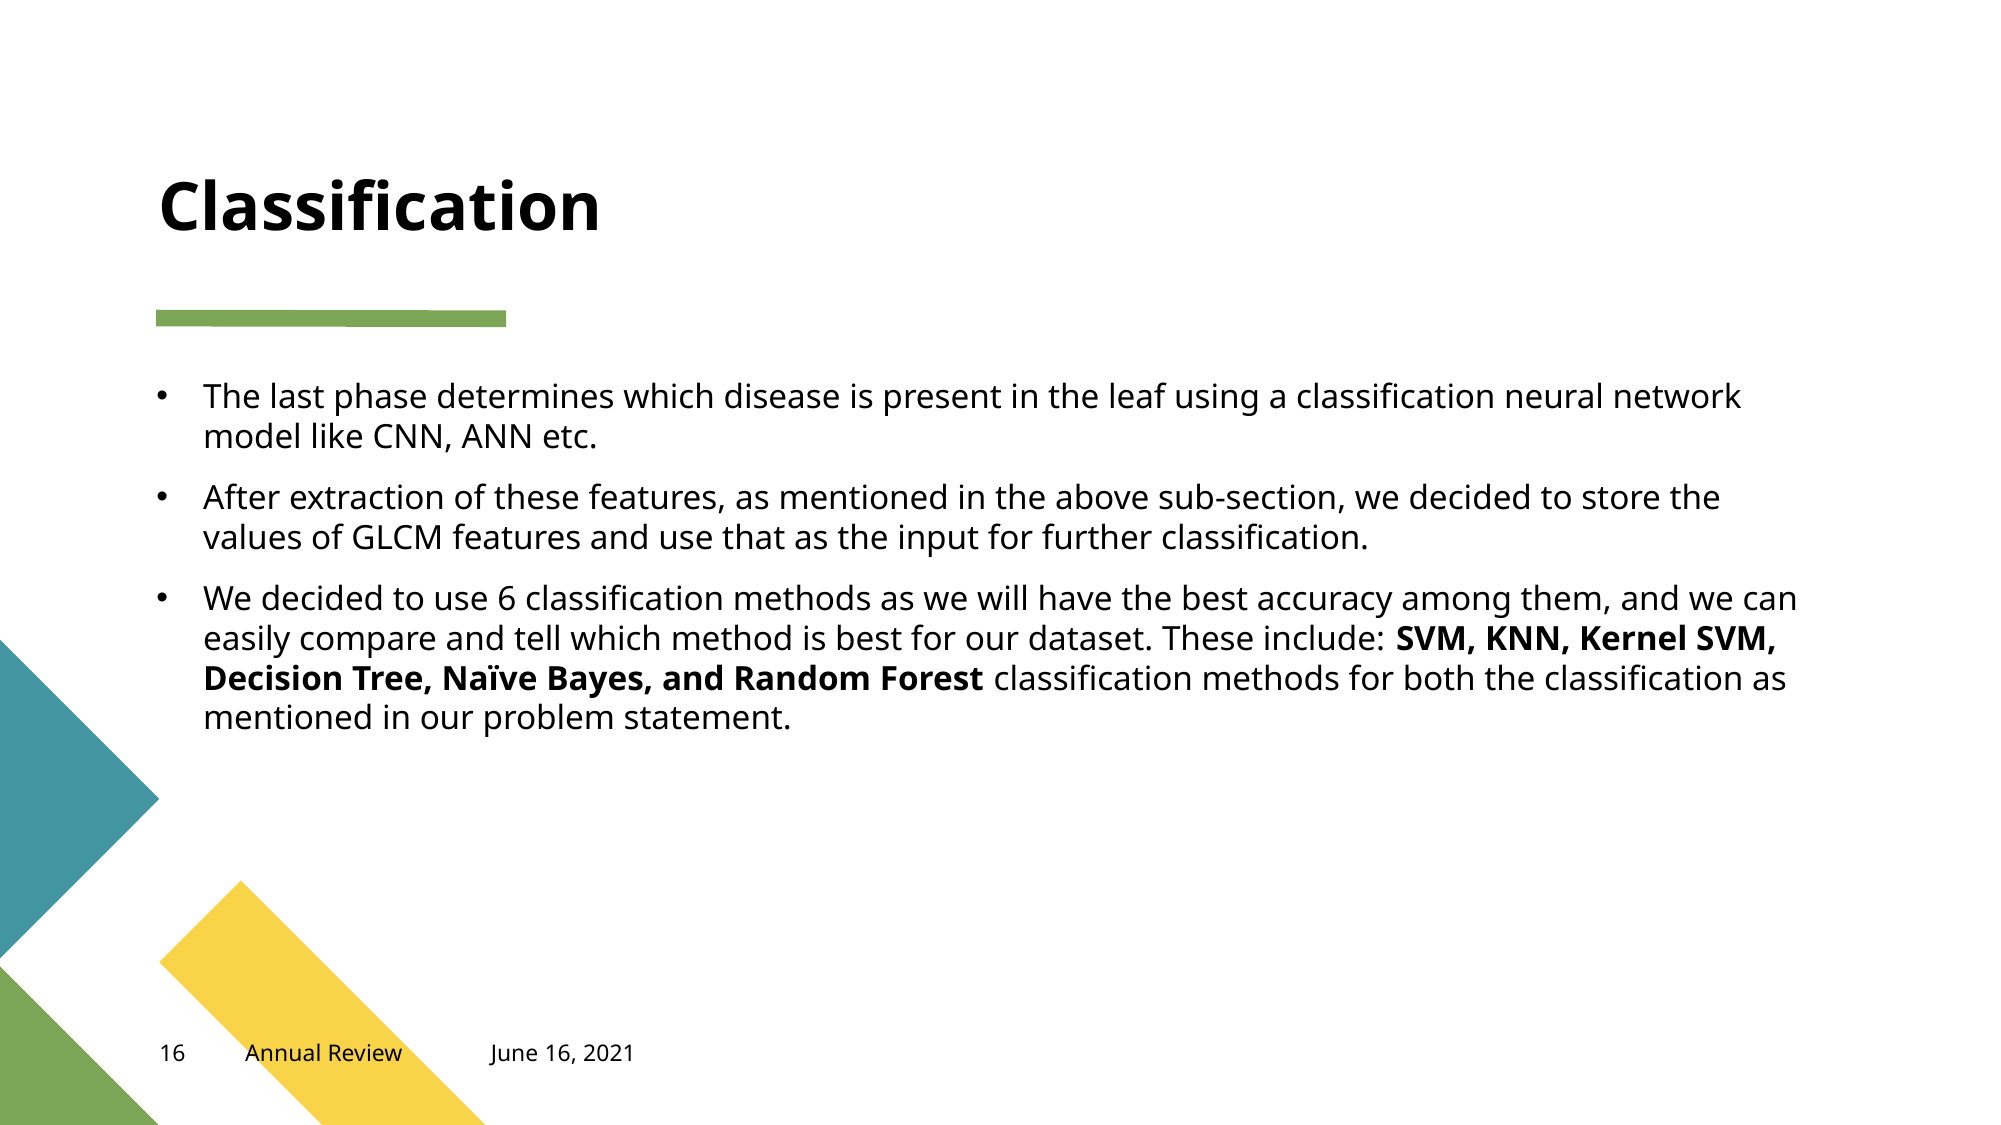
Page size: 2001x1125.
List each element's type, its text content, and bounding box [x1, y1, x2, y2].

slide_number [490, 1038, 707, 1080]
footer Annual Review [245, 1038, 490, 1080]
list The last phase determines which disease is present in the leaf using a classification neural network model like CNN, ANN etc. After extraction of these features, as mentioned in the above sub-section, we decided to store the values of GLCM features and use that as the input for further classification. We decided to use 6 classification methods as we will have the best accuracy among them, and we can easily compare and tell which method is best for our dataset. These include: SVM, KNN, Kernel SVM, Decision Tree, Naïve Bayes, and Random Forest classification methods for both the classification as mentioned in our problem statement. [156, 375, 1822, 981]
title Classification [158, 144, 1626, 245]
slide_number ‹#› [159, 1038, 245, 1080]
